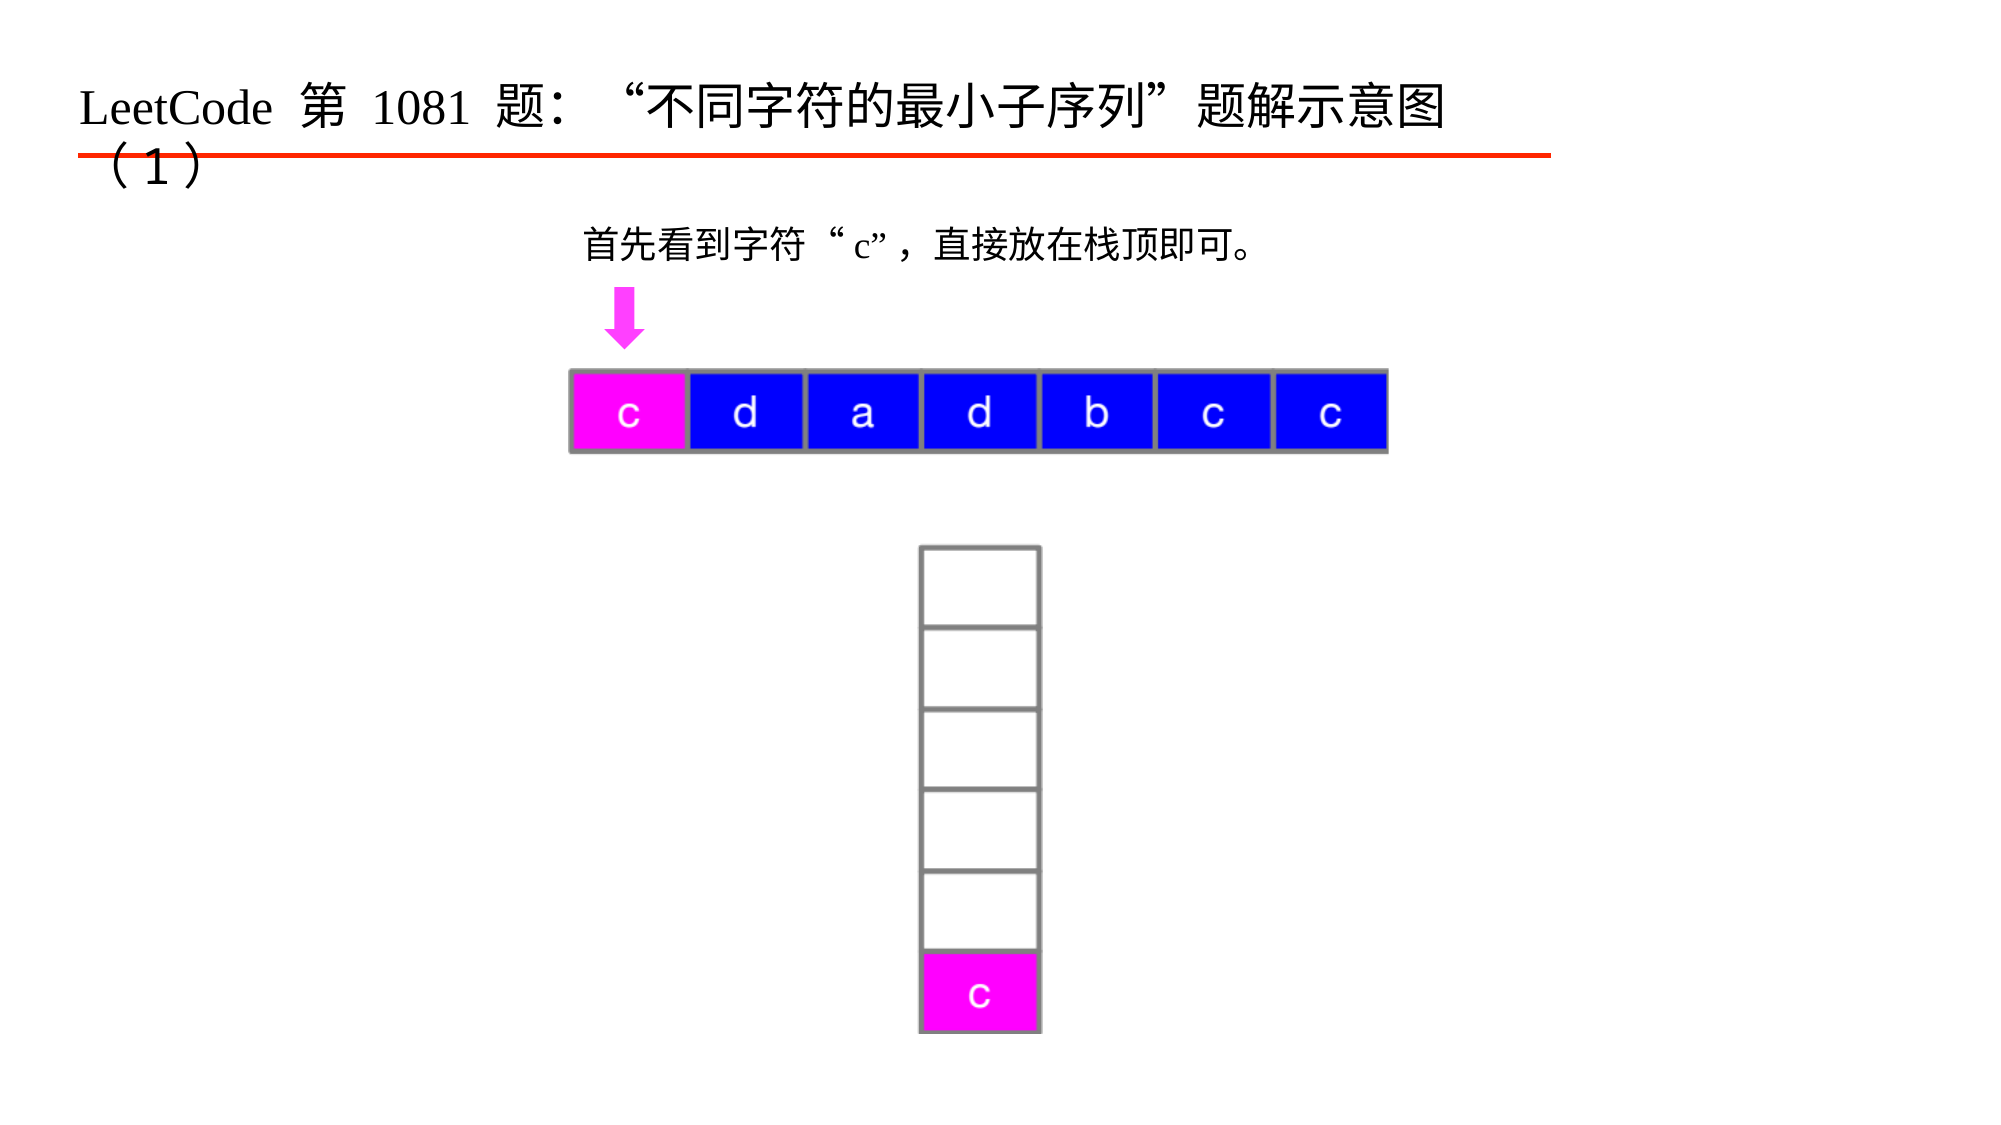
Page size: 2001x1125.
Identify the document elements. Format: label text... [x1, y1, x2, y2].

text_box [601, 285, 648, 351]
text_box 首先看到字符“c”，直接放在栈顶即可。 [567, 213, 1366, 274]
text_box LeetCode 第 1081 题：“不同字符的最小子序列”题解示意图（1） [64, 67, 1551, 202]
picture [567, 367, 1389, 1034]
